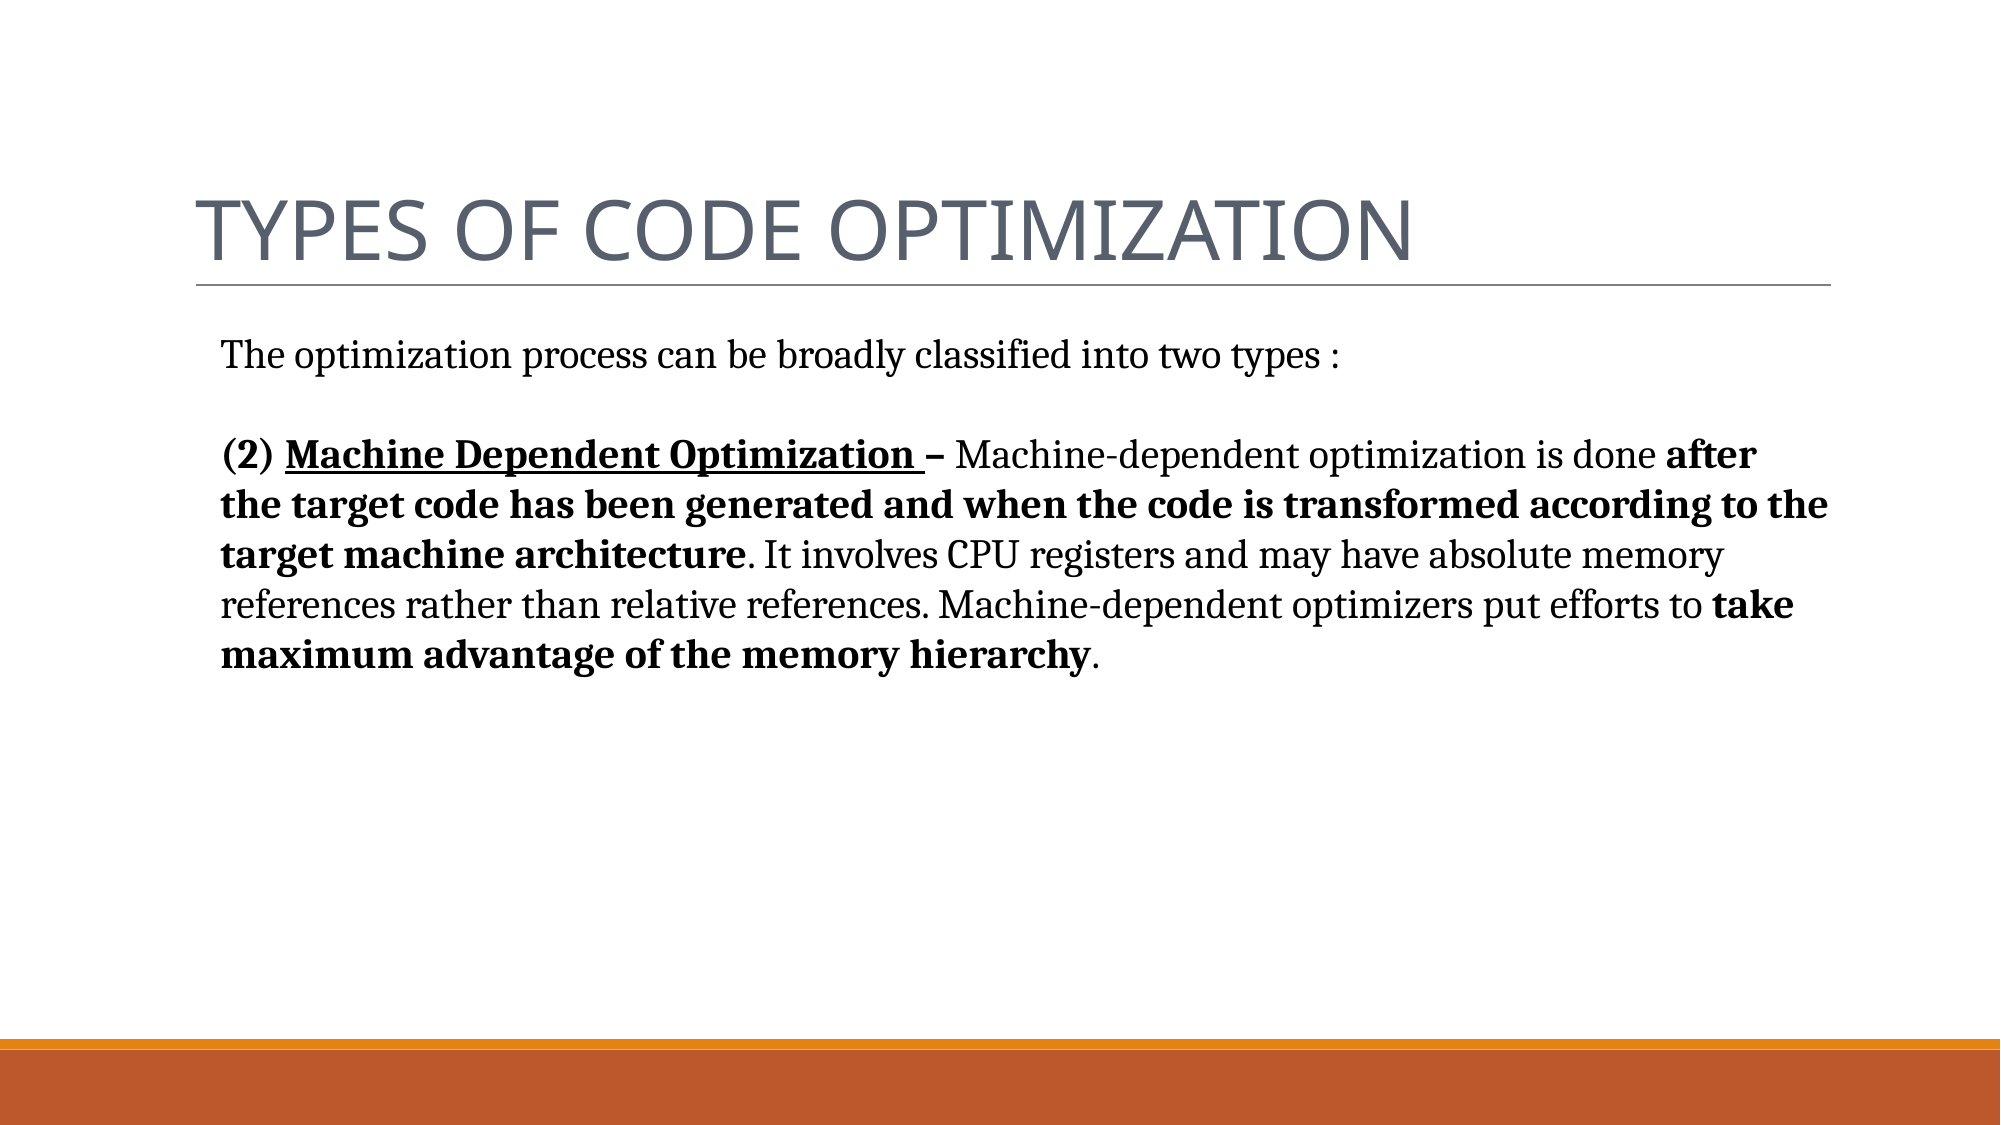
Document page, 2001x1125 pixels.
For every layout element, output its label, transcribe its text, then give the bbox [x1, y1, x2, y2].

text_box The optimization process can be broadly classified into two types : (2) Machine Dependent Optimization – Machine-dependent optimization is done after the target code has been generated and when the code is transformed according to the target machine architecture. It involves CPU registers and may have absolute memory references rather than relative references. Machine-dependent optimizers put efforts to take maximum advantage of the memory hierarchy. [205, 319, 1884, 739]
text_box Types of Code Optimization [180, 47, 1830, 285]
